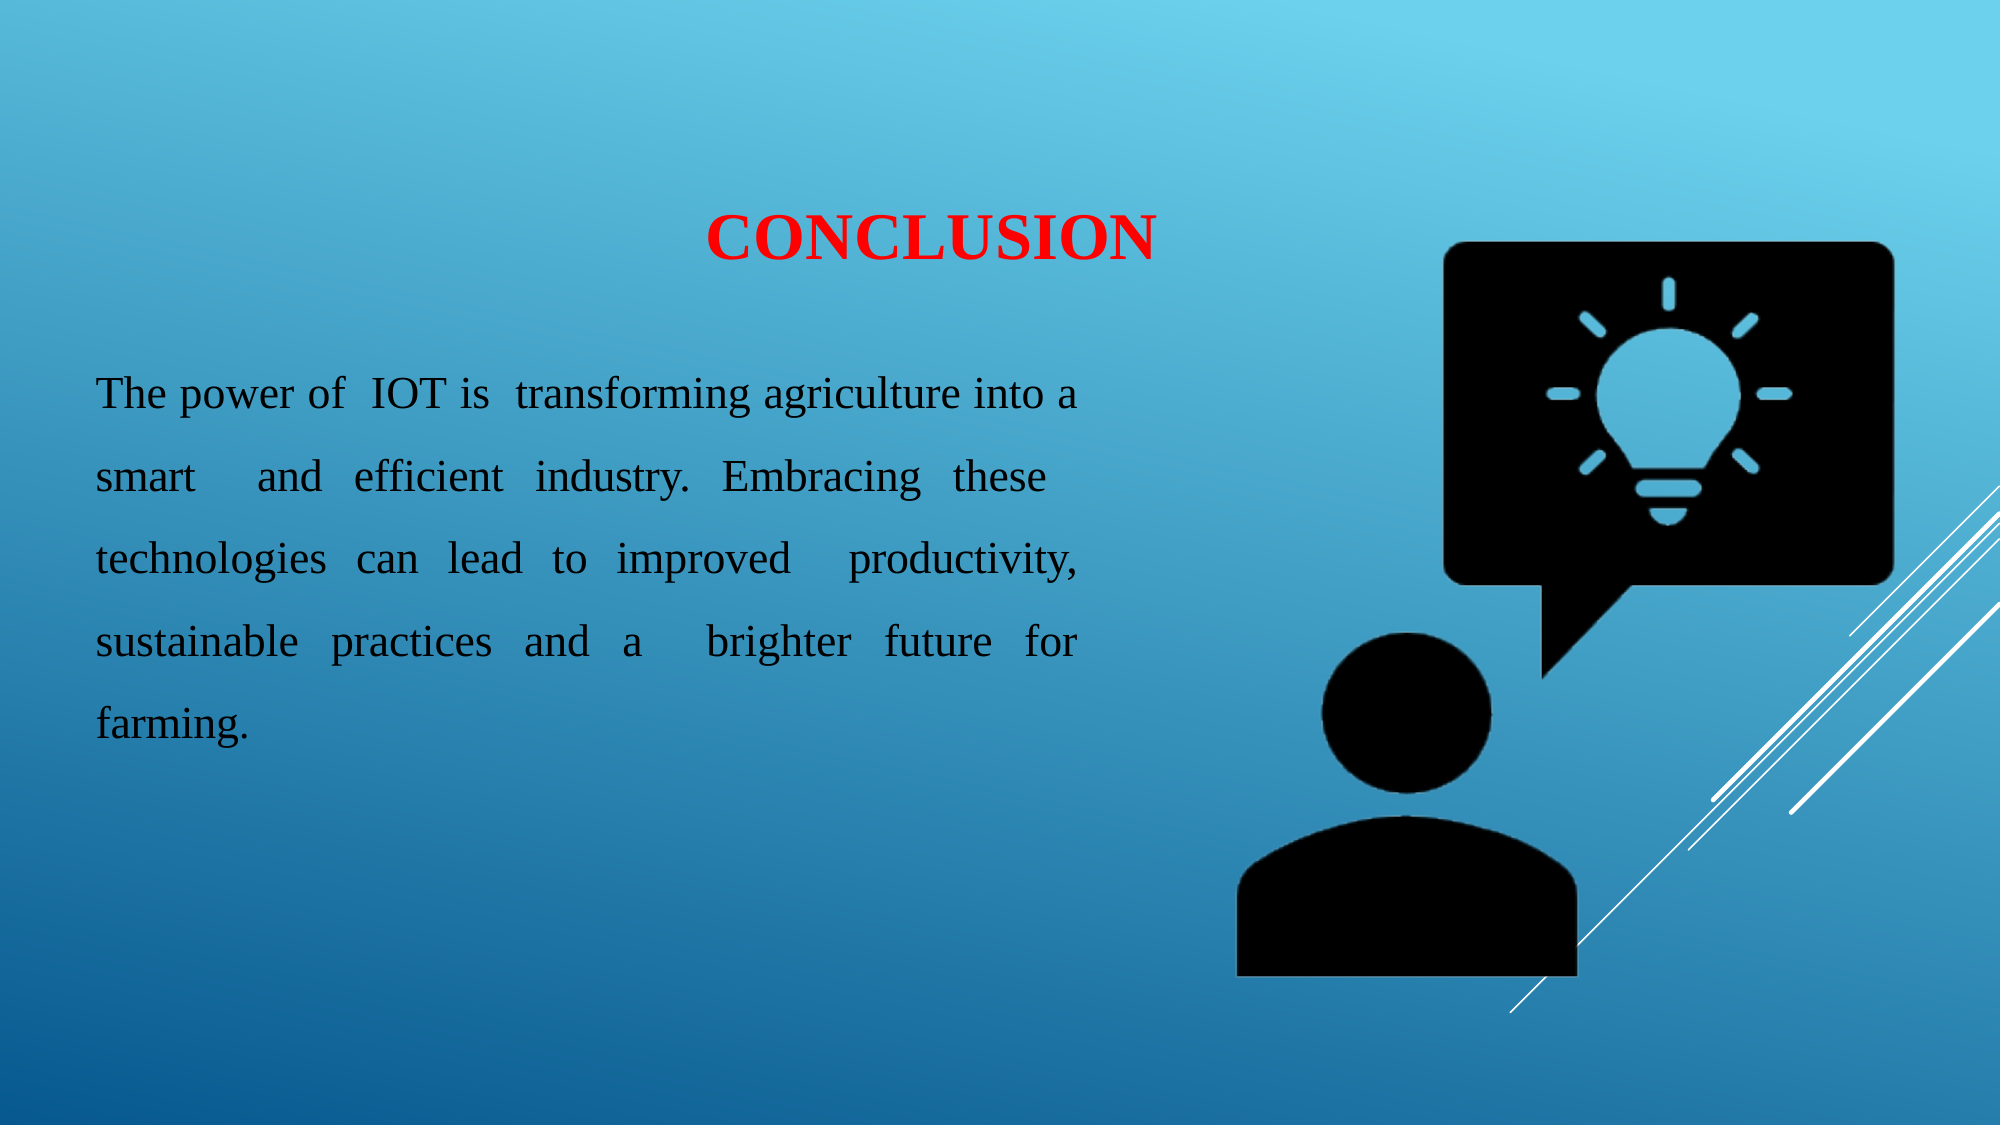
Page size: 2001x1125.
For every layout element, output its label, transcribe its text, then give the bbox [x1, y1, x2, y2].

text_box CONCLUSION [691, 105, 1299, 281]
text_box The power of IOT is transforming agriculture into a smart and efficient industry. Embracing these technologies can lead to improved productivity, sustainable practices and a brighter future for farming. [80, 327, 1092, 800]
picture [1092, 158, 2000, 1024]
